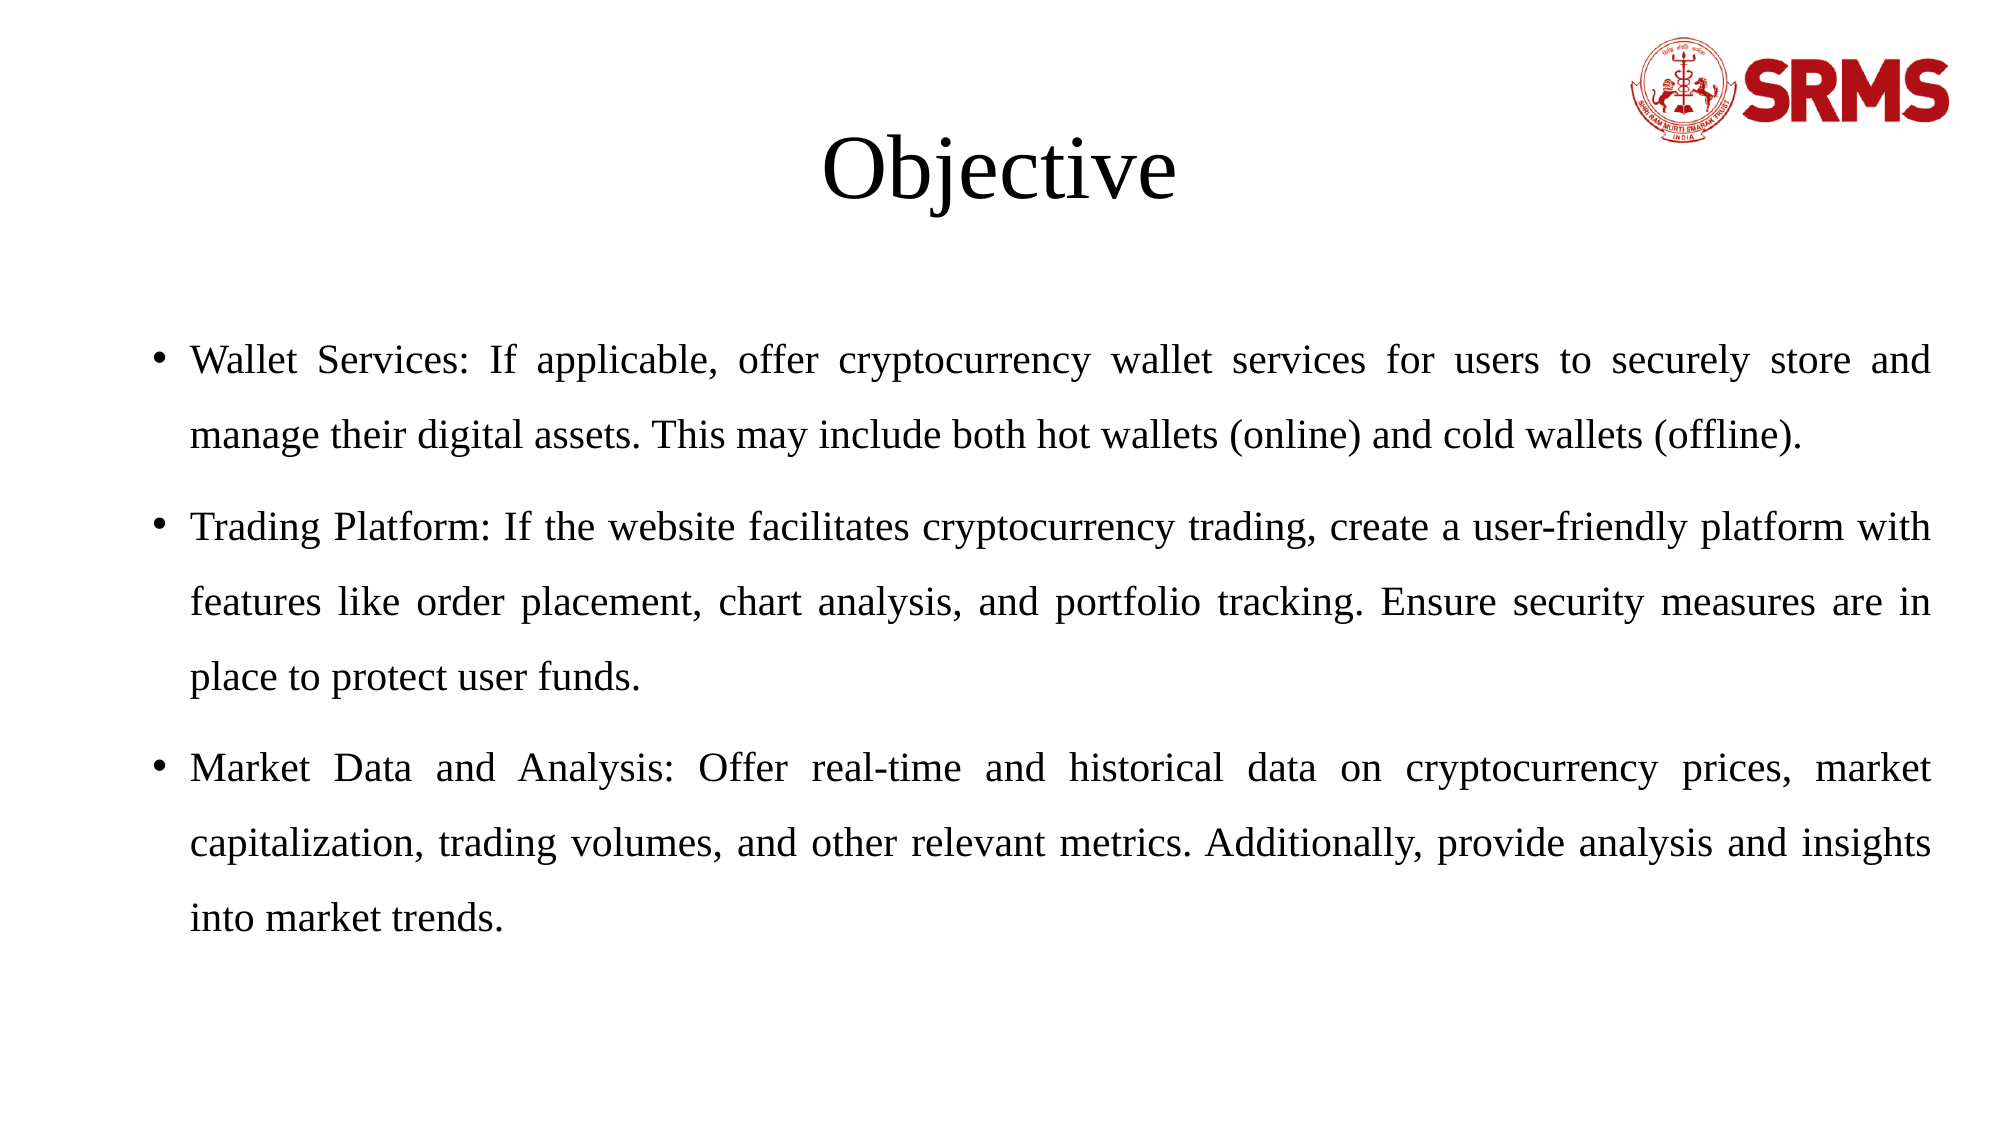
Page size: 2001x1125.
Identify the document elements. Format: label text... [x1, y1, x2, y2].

title Objective [137, 59, 1863, 278]
list Wallet Services: If applicable, offer cryptocurrency wallet services for users to securely store and manage their digital assets. This may include both hot wallets (online) and cold wallets (offline). Trading Platform: If the website facilitates cryptocurrency trading, create a user-friendly platform with features like order placement, chart analysis, and portfolio tracking. Ensure security measures are in place to protect user funds. Market Data and Analysis: Offer real-time and historical data on cryptocurrency prices, market capitalization, trading volumes, and other relevant metrics. Additionally, provide analysis and insights into market trends. [137, 299, 1949, 1014]
picture [1630, 37, 1949, 143]
